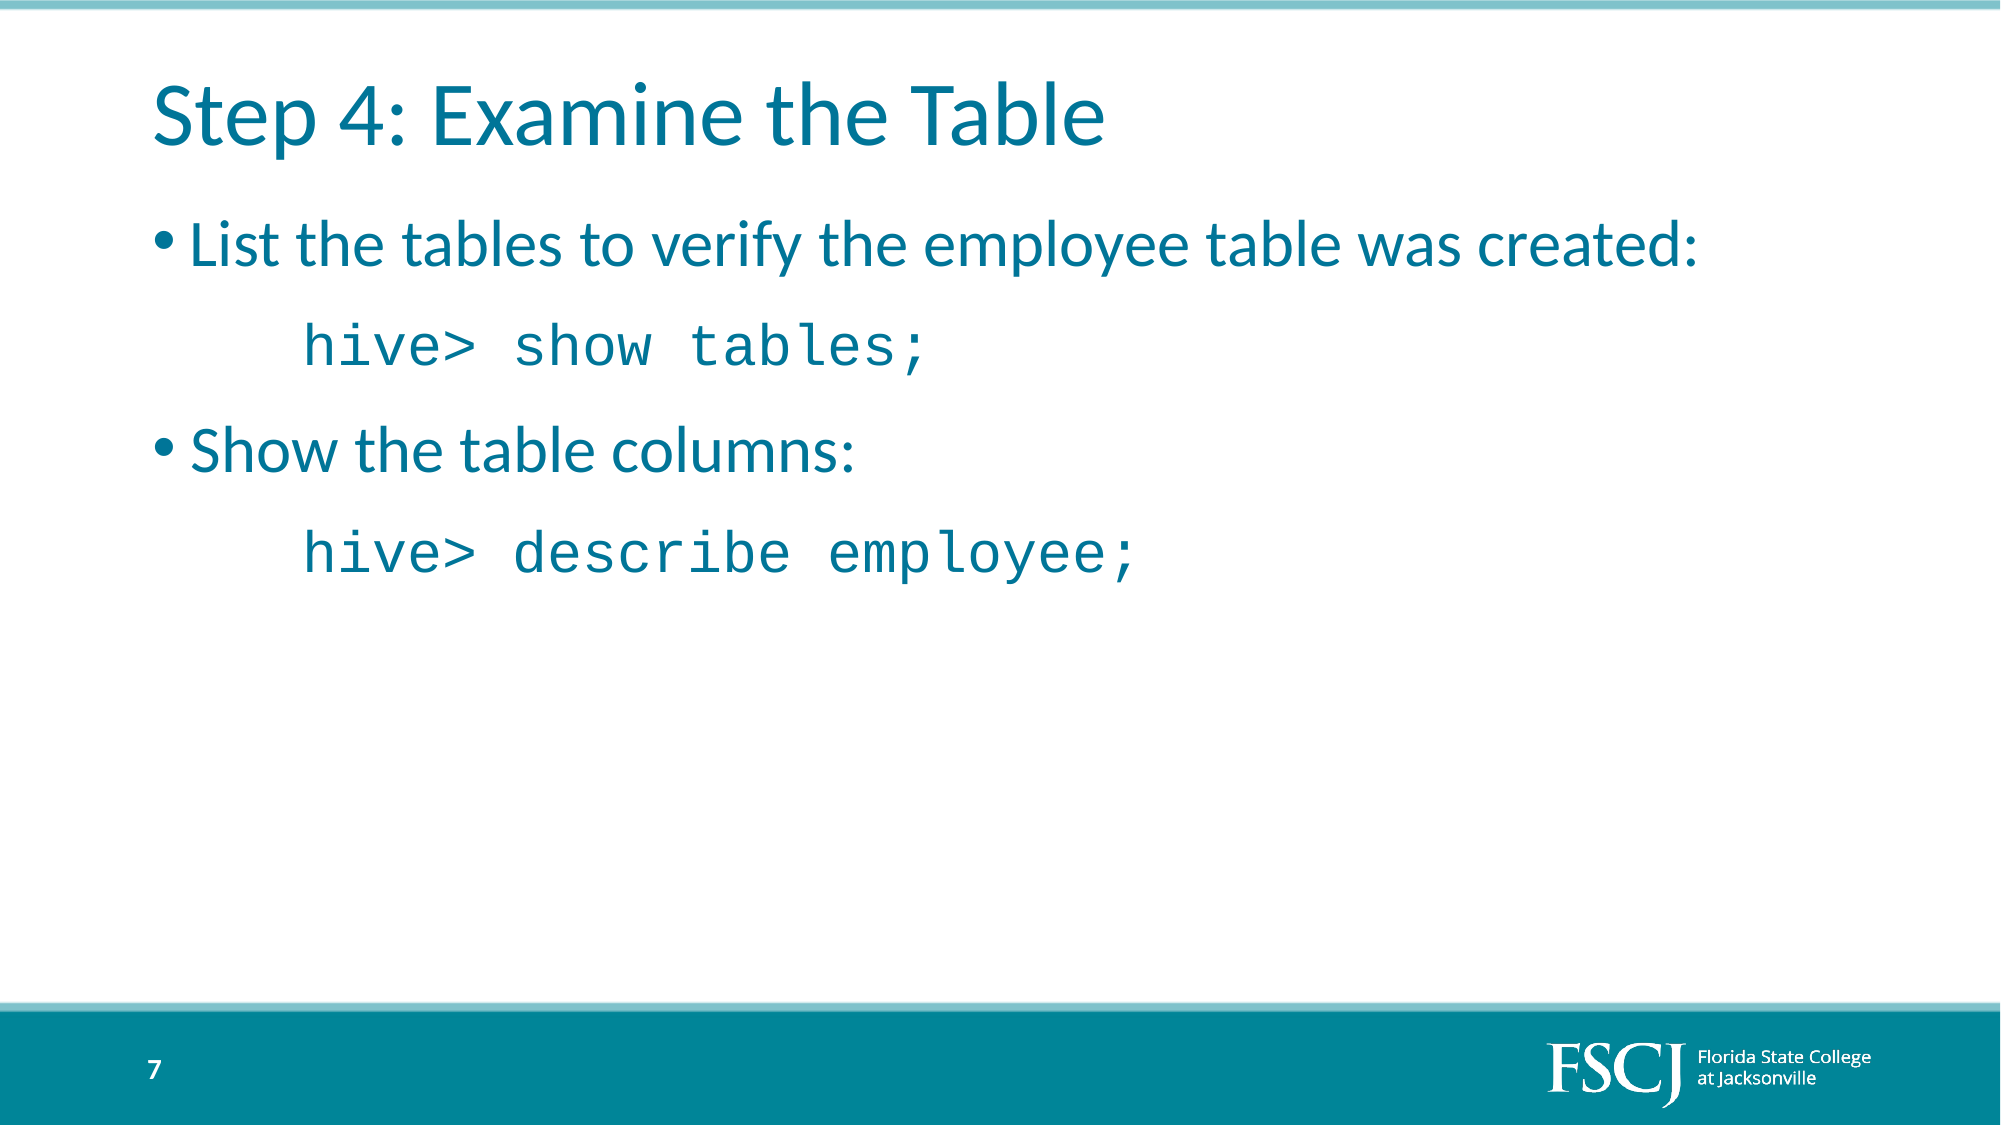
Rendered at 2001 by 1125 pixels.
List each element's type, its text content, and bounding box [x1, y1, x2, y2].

picture [0, 0, 2001, 1125]
title Step 4: Examine the Table [137, 47, 1863, 184]
list List the tables to verify the employee table was created: hive> show tables; Show the table columns: hive> describe employee; [137, 184, 1863, 986]
